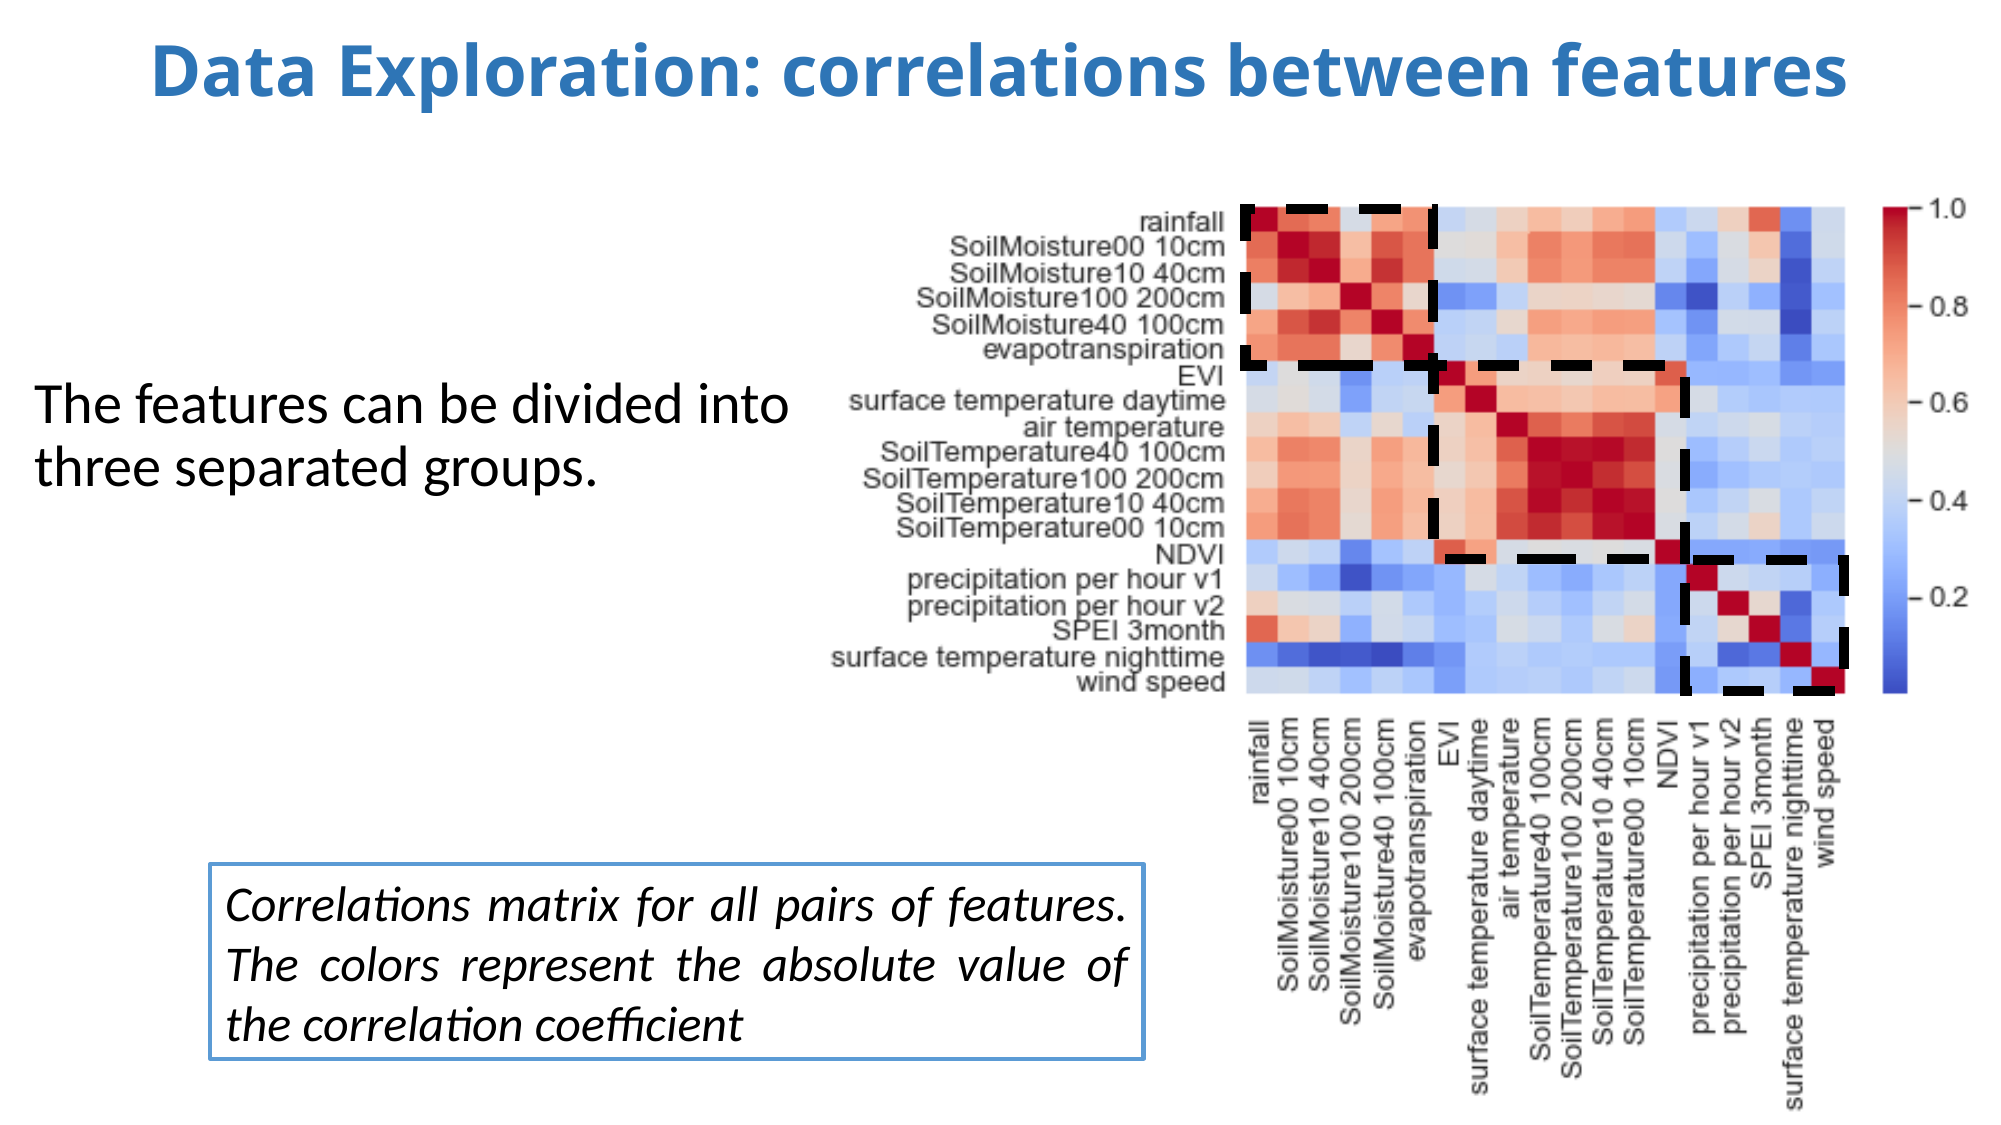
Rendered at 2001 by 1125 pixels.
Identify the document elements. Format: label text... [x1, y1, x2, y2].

list The features can be divided into three separated groups. [19, 365, 816, 543]
text_box Correlations matrix for all pairs of features. The colors represent the absolute value of the correlation coefficient [210, 863, 816, 1059]
picture [816, 183, 1984, 1125]
title Data Exploration: correlations between features [0, 0, 2000, 148]
